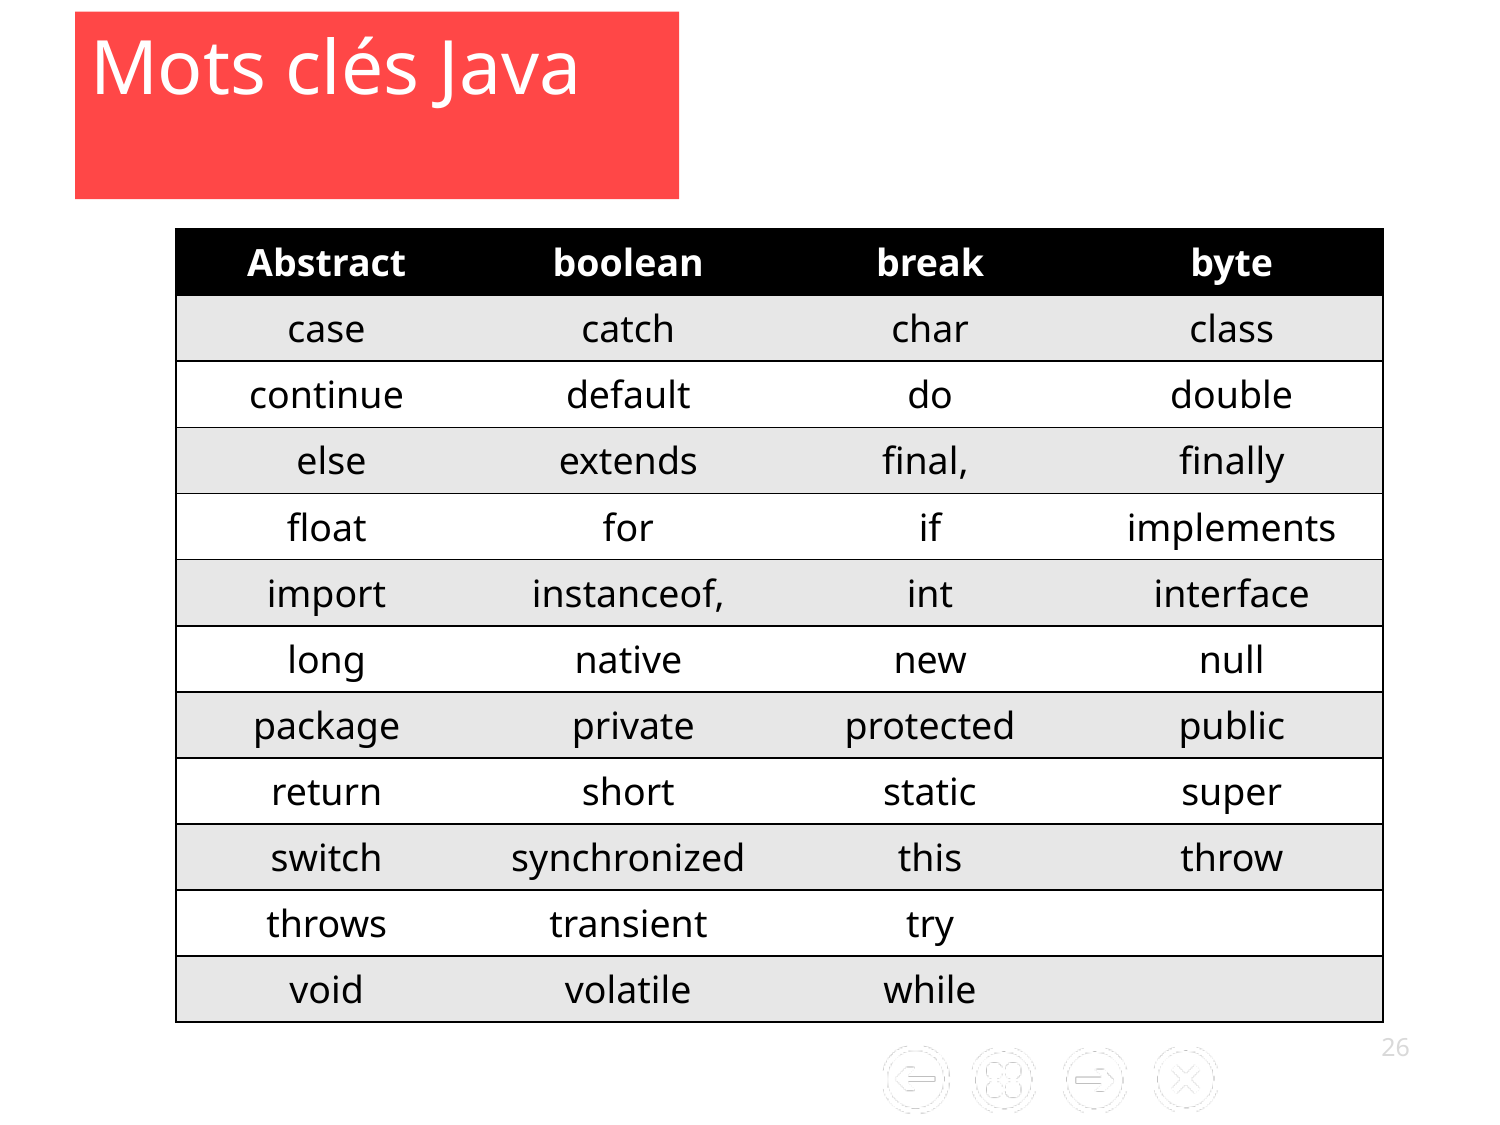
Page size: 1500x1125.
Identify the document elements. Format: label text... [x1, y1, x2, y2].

table_cell volatile [478, 957, 779, 1021]
table_cell switch [177, 825, 478, 889]
table_cell private [478, 693, 779, 757]
table_cell null [1081, 627, 1382, 691]
table_cell while [779, 957, 1081, 1021]
table_header break [779, 230, 1081, 294]
table_cell finally [1081, 428, 1382, 493]
table_cell throw [1081, 825, 1382, 889]
table_cell float [177, 494, 478, 559]
table_header byte [1081, 230, 1382, 294]
title Mots clés Java [75, 11, 680, 200]
picture [1153, 1103, 1219, 1113]
table_cell try [779, 891, 1081, 955]
table_cell case [177, 296, 478, 360]
table_cell [1081, 891, 1382, 955]
table_cell if [779, 494, 1081, 559]
table_cell instanceof, [478, 560, 779, 625]
table_cell return [177, 759, 478, 823]
table_cell int [779, 560, 1081, 625]
table_cell static [779, 759, 1081, 823]
picture [971, 1047, 1037, 1114]
table_cell transient [478, 891, 779, 955]
table_cell protected [779, 693, 1081, 757]
table_cell catch [478, 296, 779, 360]
table_cell throws [177, 891, 478, 955]
table_cell char [779, 296, 1081, 360]
table_cell this [779, 825, 1081, 889]
table_cell synchronized [478, 825, 779, 889]
table_header Abstract [177, 230, 478, 294]
table_cell void [177, 957, 478, 1021]
table_cell native [478, 627, 779, 691]
table_cell interface [1081, 560, 1382, 625]
table_cell new [779, 627, 1081, 691]
table_cell super [1081, 759, 1382, 823]
table_cell double [1081, 362, 1382, 427]
table_header boolean [478, 230, 779, 294]
table_cell implements [1081, 494, 1382, 559]
picture [882, 1045, 951, 1115]
table_cell do [779, 362, 1081, 427]
table_cell package [177, 693, 478, 757]
table_cell final, [779, 428, 1081, 493]
table_cell else [177, 428, 478, 493]
table_cell default [478, 362, 779, 427]
table_cell short [478, 759, 779, 823]
table_cell [1081, 957, 1382, 1021]
table_cell for [478, 494, 779, 559]
table_cell long [177, 627, 478, 691]
table_cell public [1081, 693, 1382, 757]
picture [1062, 1047, 1128, 1114]
table_cell continue [177, 362, 478, 427]
table_cell extends [478, 428, 779, 493]
table_cell import [177, 560, 478, 625]
table_cell class [1081, 296, 1382, 360]
slide_number 26 [1074, 1024, 1425, 1103]
